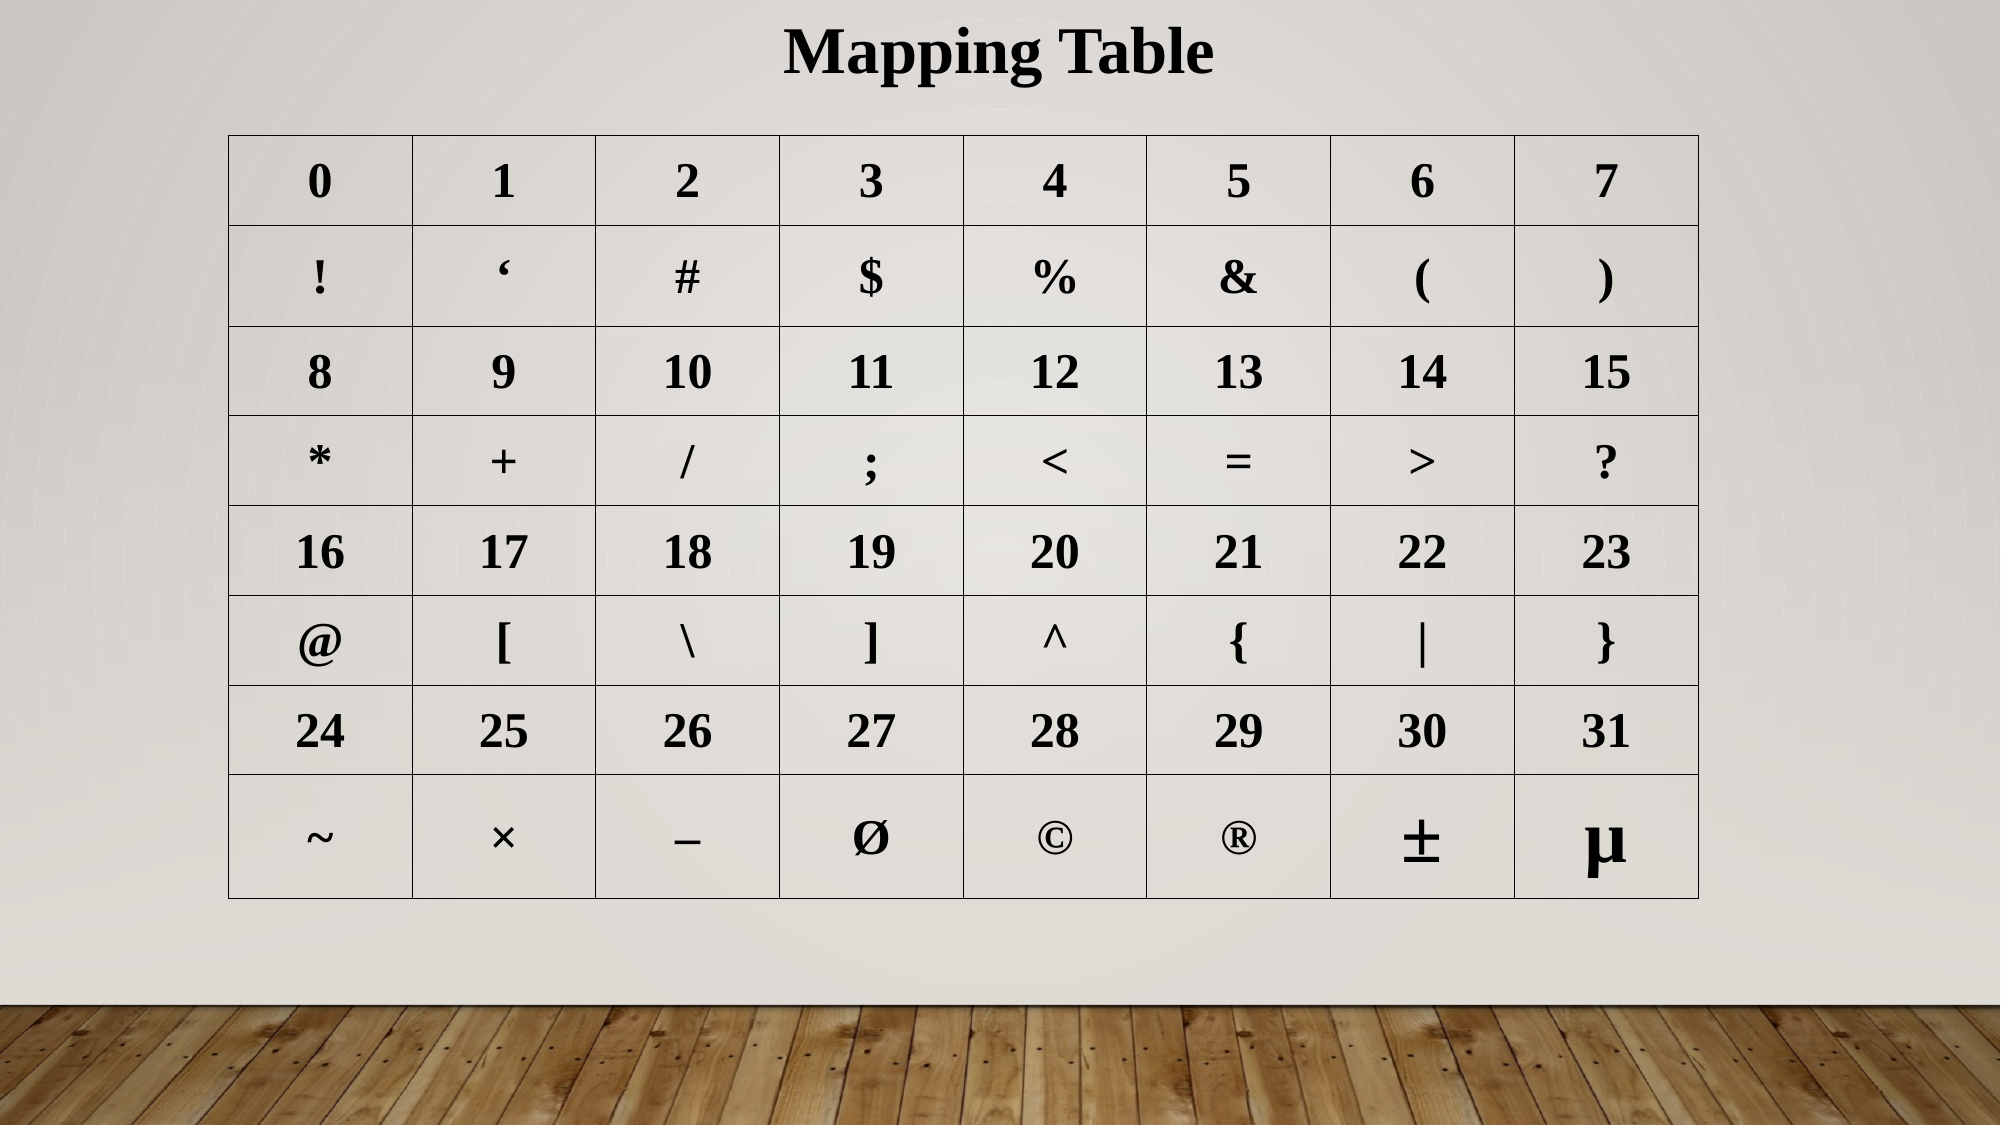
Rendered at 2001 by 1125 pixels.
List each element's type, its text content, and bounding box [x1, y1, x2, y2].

table_cell + [413, 416, 595, 505]
table_header 2 [596, 136, 779, 225]
table_header 4 [964, 136, 1146, 225]
table_cell $ [780, 226, 963, 326]
table_cell 21 [1147, 506, 1330, 595]
table_cell ± [1331, 775, 1514, 898]
table_header 7 [1515, 136, 1698, 225]
table_cell = [1147, 416, 1330, 505]
table_cell % [964, 226, 1146, 326]
table_cell 18 [596, 506, 779, 595]
picture [0, 1005, 2000, 1125]
table_cell µ [1515, 775, 1698, 898]
table_cell 29 [1147, 686, 1330, 774]
table_cell 23 [1515, 506, 1698, 595]
table_cell × [413, 775, 595, 898]
table_cell [ [413, 596, 595, 685]
table_cell 27 [780, 686, 963, 774]
table_cell 16 [229, 506, 412, 595]
table_cell 20 [964, 506, 1146, 595]
table_cell # [596, 226, 779, 326]
table_cell ® [1147, 775, 1330, 898]
table_cell 11 [780, 327, 963, 415]
table_cell 17 [413, 506, 595, 595]
table_cell @ [229, 596, 412, 685]
text_box Mapping Table [499, 0, 1501, 95]
table_cell * [229, 416, 412, 505]
table_cell 14 [1331, 327, 1514, 415]
table_cell ~ [229, 775, 412, 898]
table_cell Ø [780, 775, 963, 898]
table_cell ( [1331, 226, 1514, 326]
table_header 1 [413, 136, 595, 225]
table_cell – [596, 775, 779, 898]
table_cell ] [780, 596, 963, 685]
table_cell ^ [964, 596, 1146, 685]
table_cell ‘ [413, 226, 595, 326]
table_cell 25 [413, 686, 595, 774]
table_cell / [596, 416, 779, 505]
table_cell 8 [229, 327, 412, 415]
table_header 5 [1147, 136, 1330, 225]
table_header 3 [780, 136, 963, 225]
table_cell 22 [1331, 506, 1514, 595]
table_cell 19 [780, 506, 963, 595]
table_cell 31 [1515, 686, 1698, 774]
table_cell & [1147, 226, 1330, 326]
table_cell ! [229, 226, 412, 326]
table_cell 28 [964, 686, 1146, 774]
table_cell ? [1515, 416, 1698, 505]
table_cell | [1331, 596, 1514, 685]
table_cell 24 [229, 686, 412, 774]
table_cell 30 [1331, 686, 1514, 774]
table_cell 13 [1147, 327, 1330, 415]
table_cell } [1515, 596, 1698, 685]
table_cell 9 [413, 327, 595, 415]
table_cell \ [596, 596, 779, 685]
table_cell < [964, 416, 1146, 505]
table_cell { [1147, 596, 1330, 685]
table_cell 26 [596, 686, 779, 774]
table_cell ; [780, 416, 963, 505]
table_cell 10 [596, 327, 779, 415]
table_cell 15 [1515, 327, 1698, 415]
table_cell > [1331, 416, 1514, 505]
table_cell © [964, 775, 1146, 898]
table_cell 12 [964, 327, 1146, 415]
table_header 0 [229, 136, 412, 225]
table_cell ) [1515, 226, 1698, 326]
table_header 6 [1331, 136, 1514, 225]
